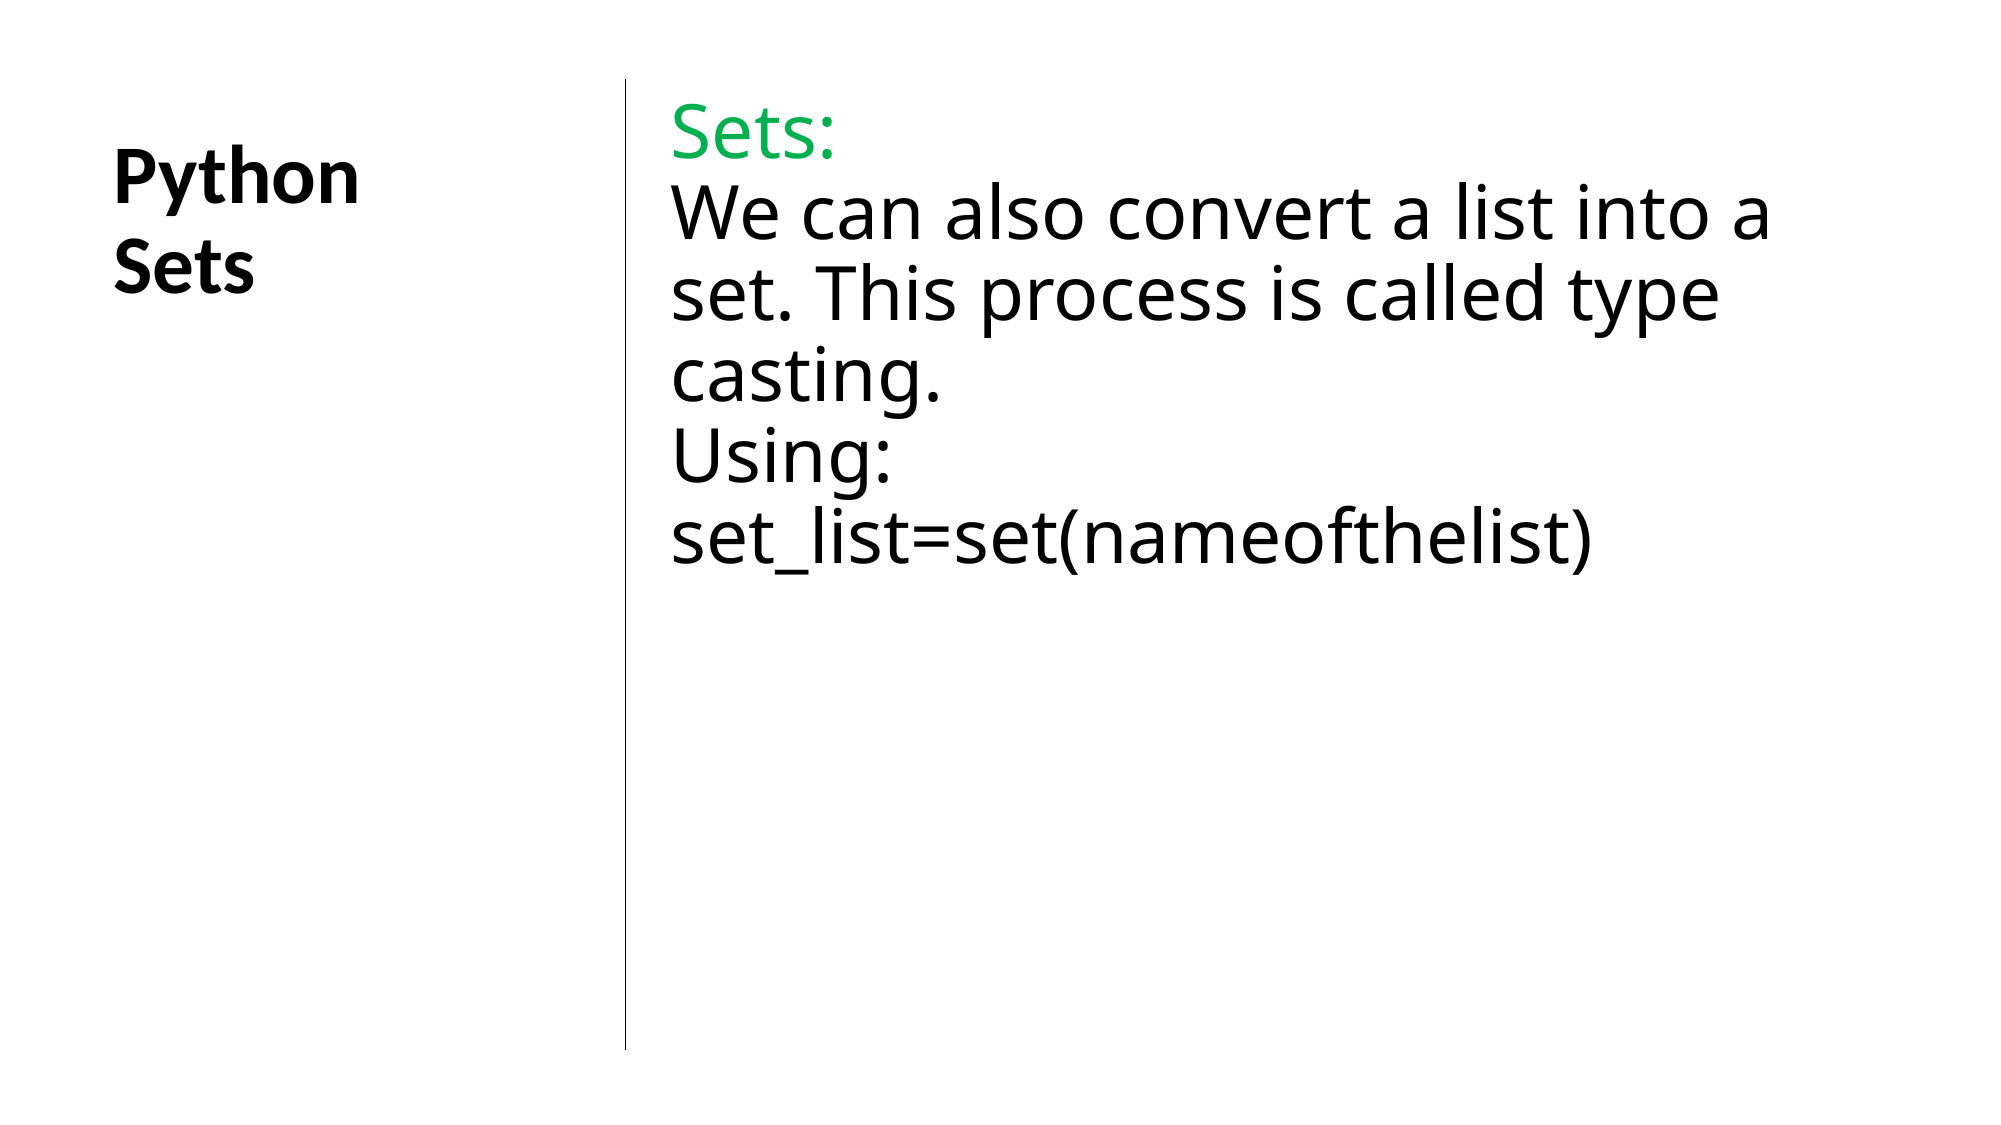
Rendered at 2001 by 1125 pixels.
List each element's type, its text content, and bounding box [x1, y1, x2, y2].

list Sets: We can also convert a list into a set. This process is called type casting. Using: set_list=set(nameofthelist) [626, 78, 1932, 1000]
list Python Sets [68, 116, 620, 1000]
